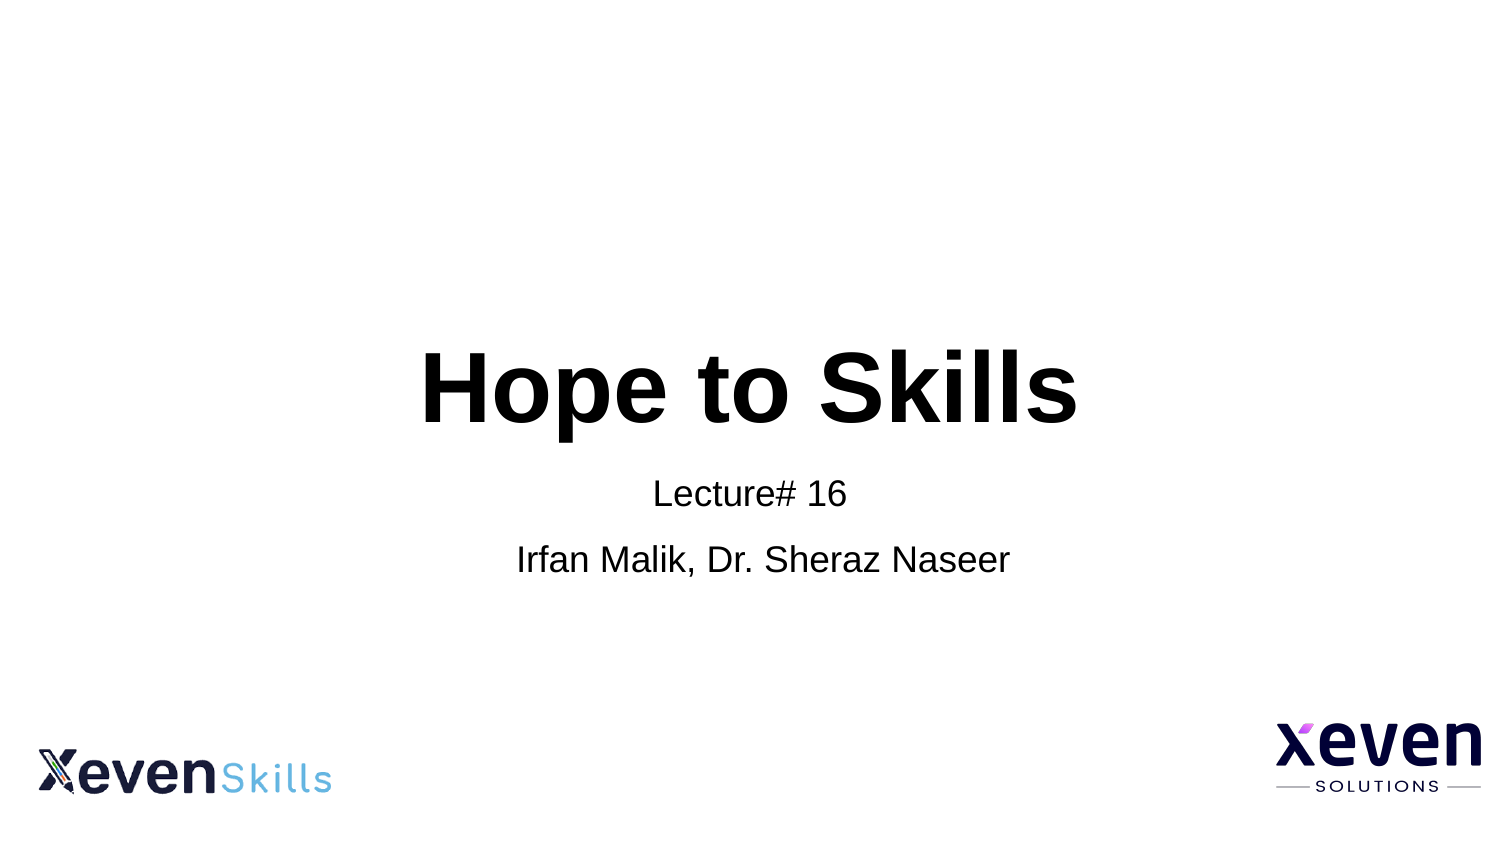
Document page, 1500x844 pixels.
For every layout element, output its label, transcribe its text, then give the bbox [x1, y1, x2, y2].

picture [16, 734, 349, 809]
subtitle Lecture# 16 Irfan Malik, Dr. Sheraz Naseer [51, 464, 1449, 595]
title Hope to Skills [51, 122, 1449, 459]
picture [1268, 682, 1488, 834]
